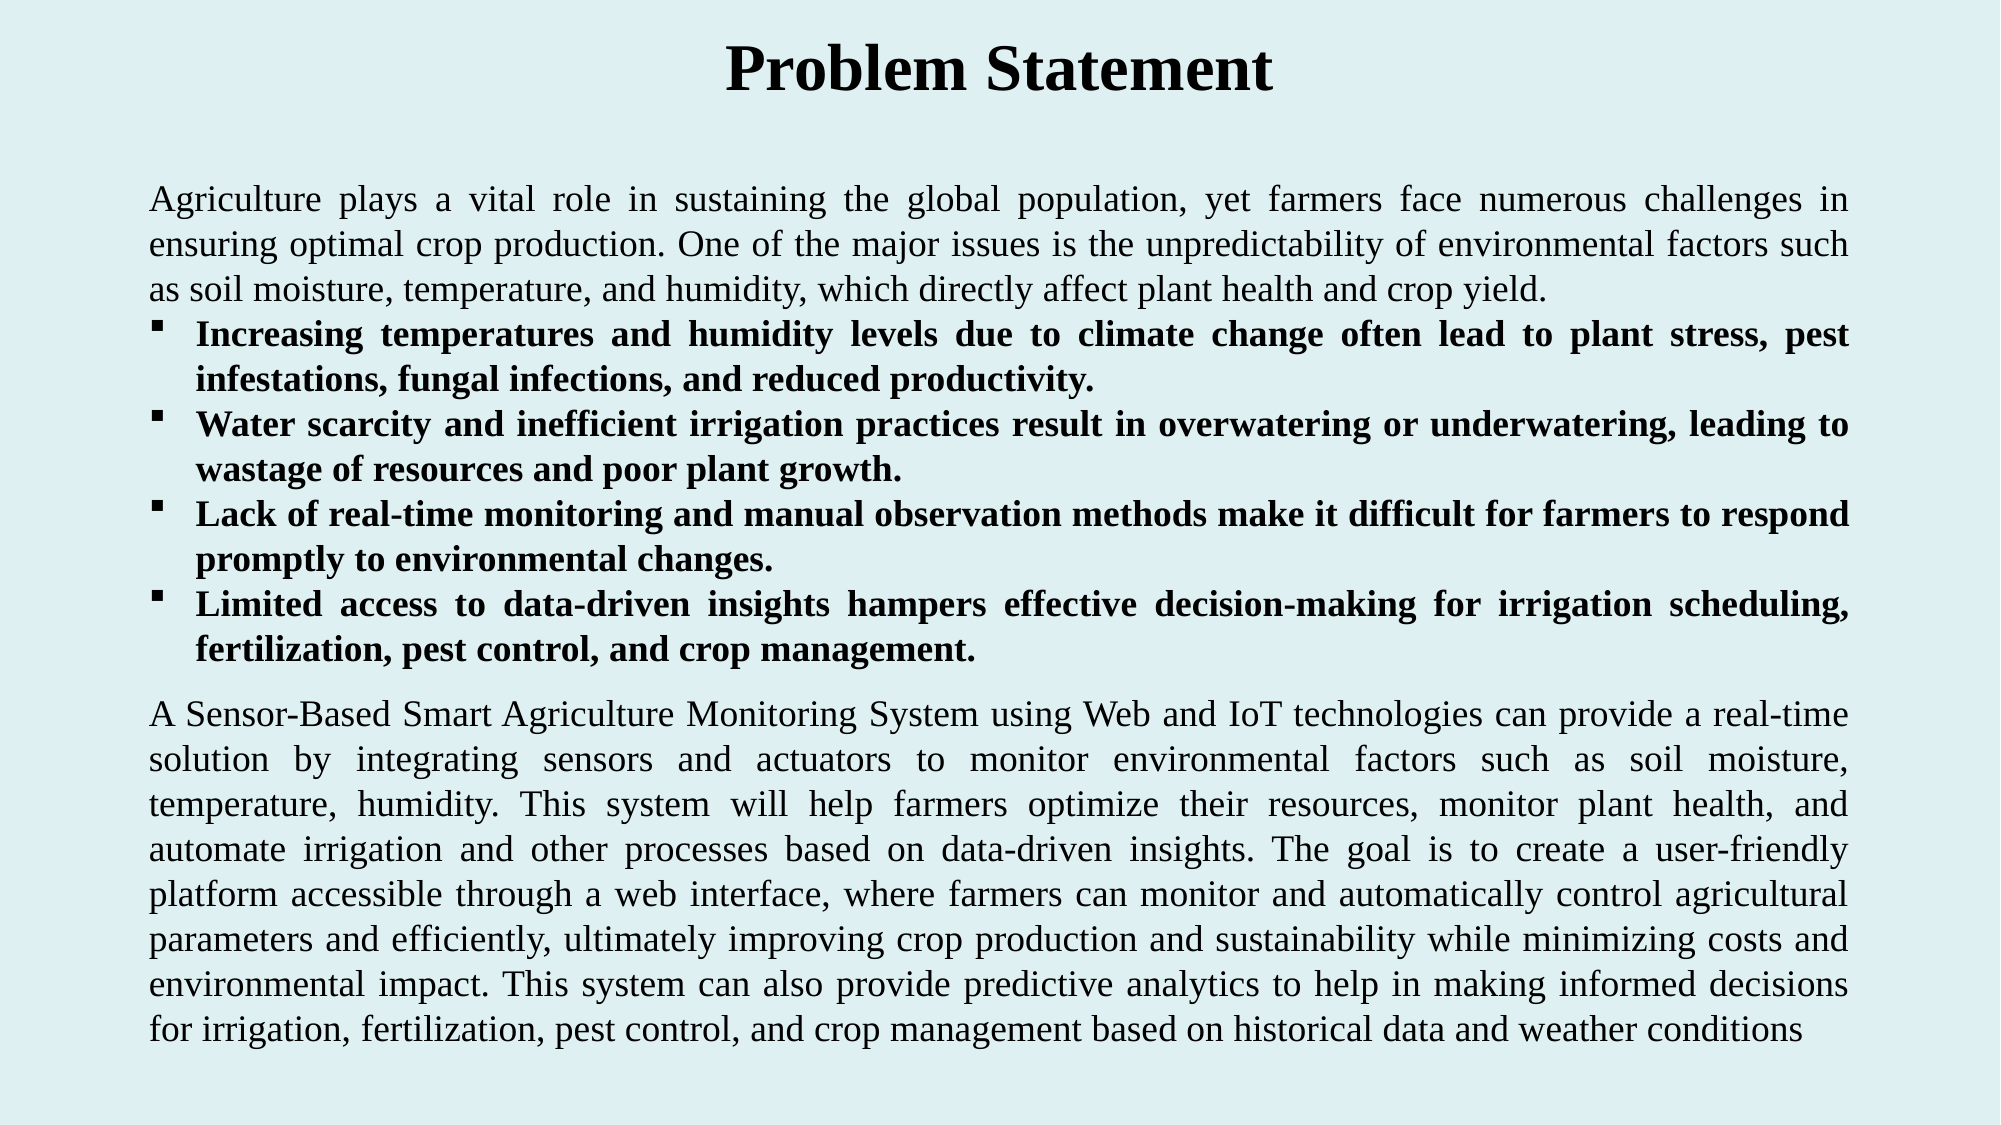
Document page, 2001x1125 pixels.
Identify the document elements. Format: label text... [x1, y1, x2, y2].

text_box Agriculture plays a vital role in sustaining the global population, yet farmers face numerous challenges in ensuring optimal crop production. One of the major issues is the unpredictability of environmental factors such as soil moisture, temperature, and humidity, which directly affect plant health and crop yield. Increasing temperatures and humidity levels due to climate change often lead to plant stress, pest infestations, fungal infections, and reduced productivity. Water scarcity and inefficient irrigation practices result in overwatering or underwatering, leading to wastage of resources and poor plant growth. Lack of real-time monitoring and manual observation methods make it difficult for farmers to respond promptly to environmental changes. Limited access to data-driven insights hampers effective decision-making for irrigation scheduling, fertilization, pest control, and crop management. [133, 166, 1866, 677]
title Problem Statement [0, 0, 2000, 137]
text_box A Sensor-Based Smart Agriculture Monitoring System using Web and IoT technologies can provide a real-time solution by integrating sensors and actuators to monitor environmental factors such as soil moisture, temperature, humidity. This system will help farmers optimize their resources, monitor plant health, and automate irrigation and other processes based on data-driven insights. The goal is to create a user-friendly platform accessible through a web interface, where farmers can monitor and automatically control agricultural parameters and efficiently, ultimately improving crop production and sustainability while minimizing costs and environmental impact. This system can also provide predictive analytics to help in making informed decisions for irrigation, fertilization, pest control, and crop management based on historical data and weather conditions [133, 681, 1866, 1057]
